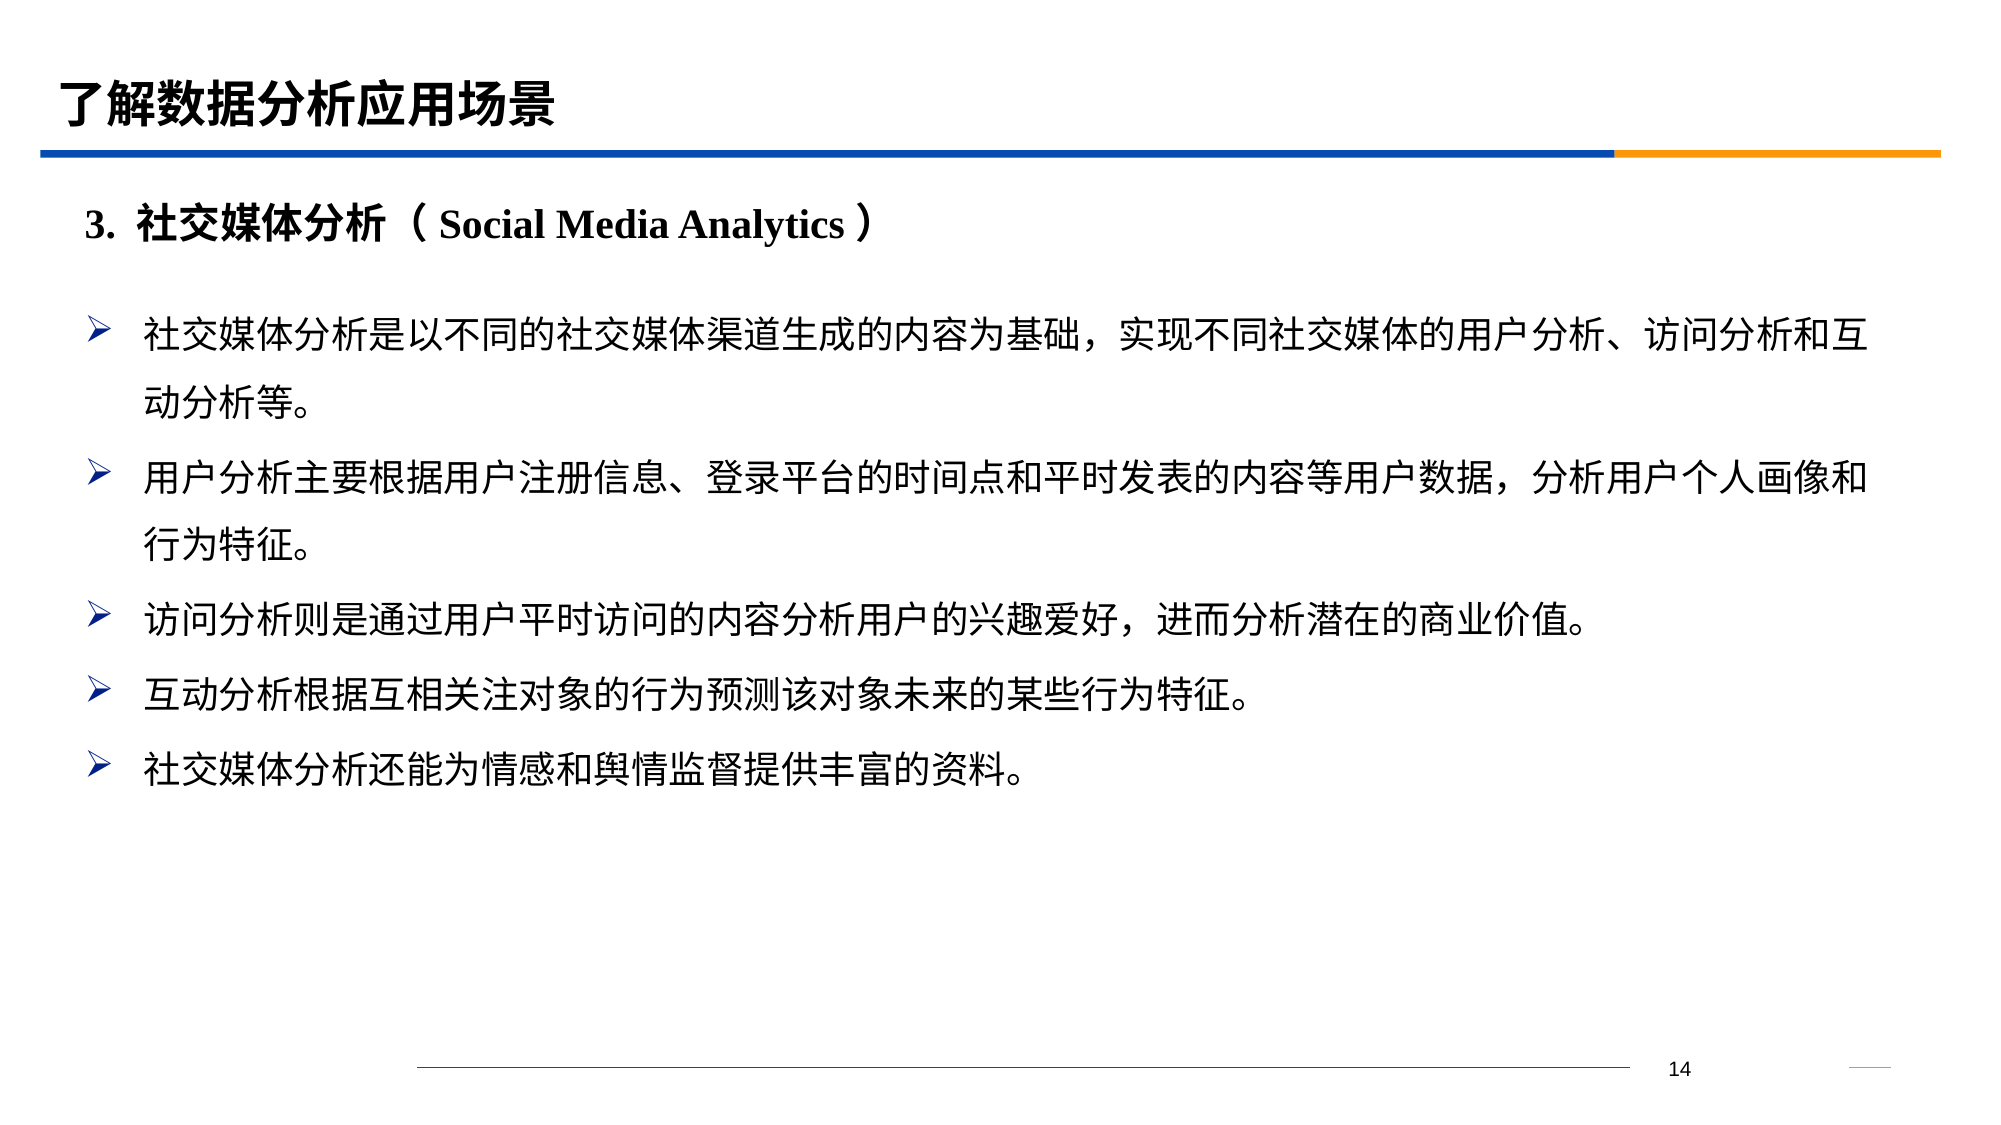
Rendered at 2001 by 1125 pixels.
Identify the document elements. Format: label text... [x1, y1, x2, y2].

list 社交媒体分析是以不同的社交媒体渠道生成的内容为基础，实现不同社交媒体的用户分析、访问分析和互动分析等。 用户分析主要根据用户注册信息、登录平台的时间点和平时发表的内容等用户数据，分析用户个人画像和行为特征。 访问分析则是通过用户平时访问的内容分析用户的兴趣爱好，进而分析潜在的商业价值。 互动分析根据互相关注对象的行为预测该对象未来的某些行为特征。 社交媒体分析还能为情感和舆情监督提供丰富的资料。 [69, 281, 1892, 993]
list 3. 社交媒体分析（Social Media Analytics） [69, 186, 1892, 257]
title 了解数据分析应用场景 [41, 58, 1842, 146]
